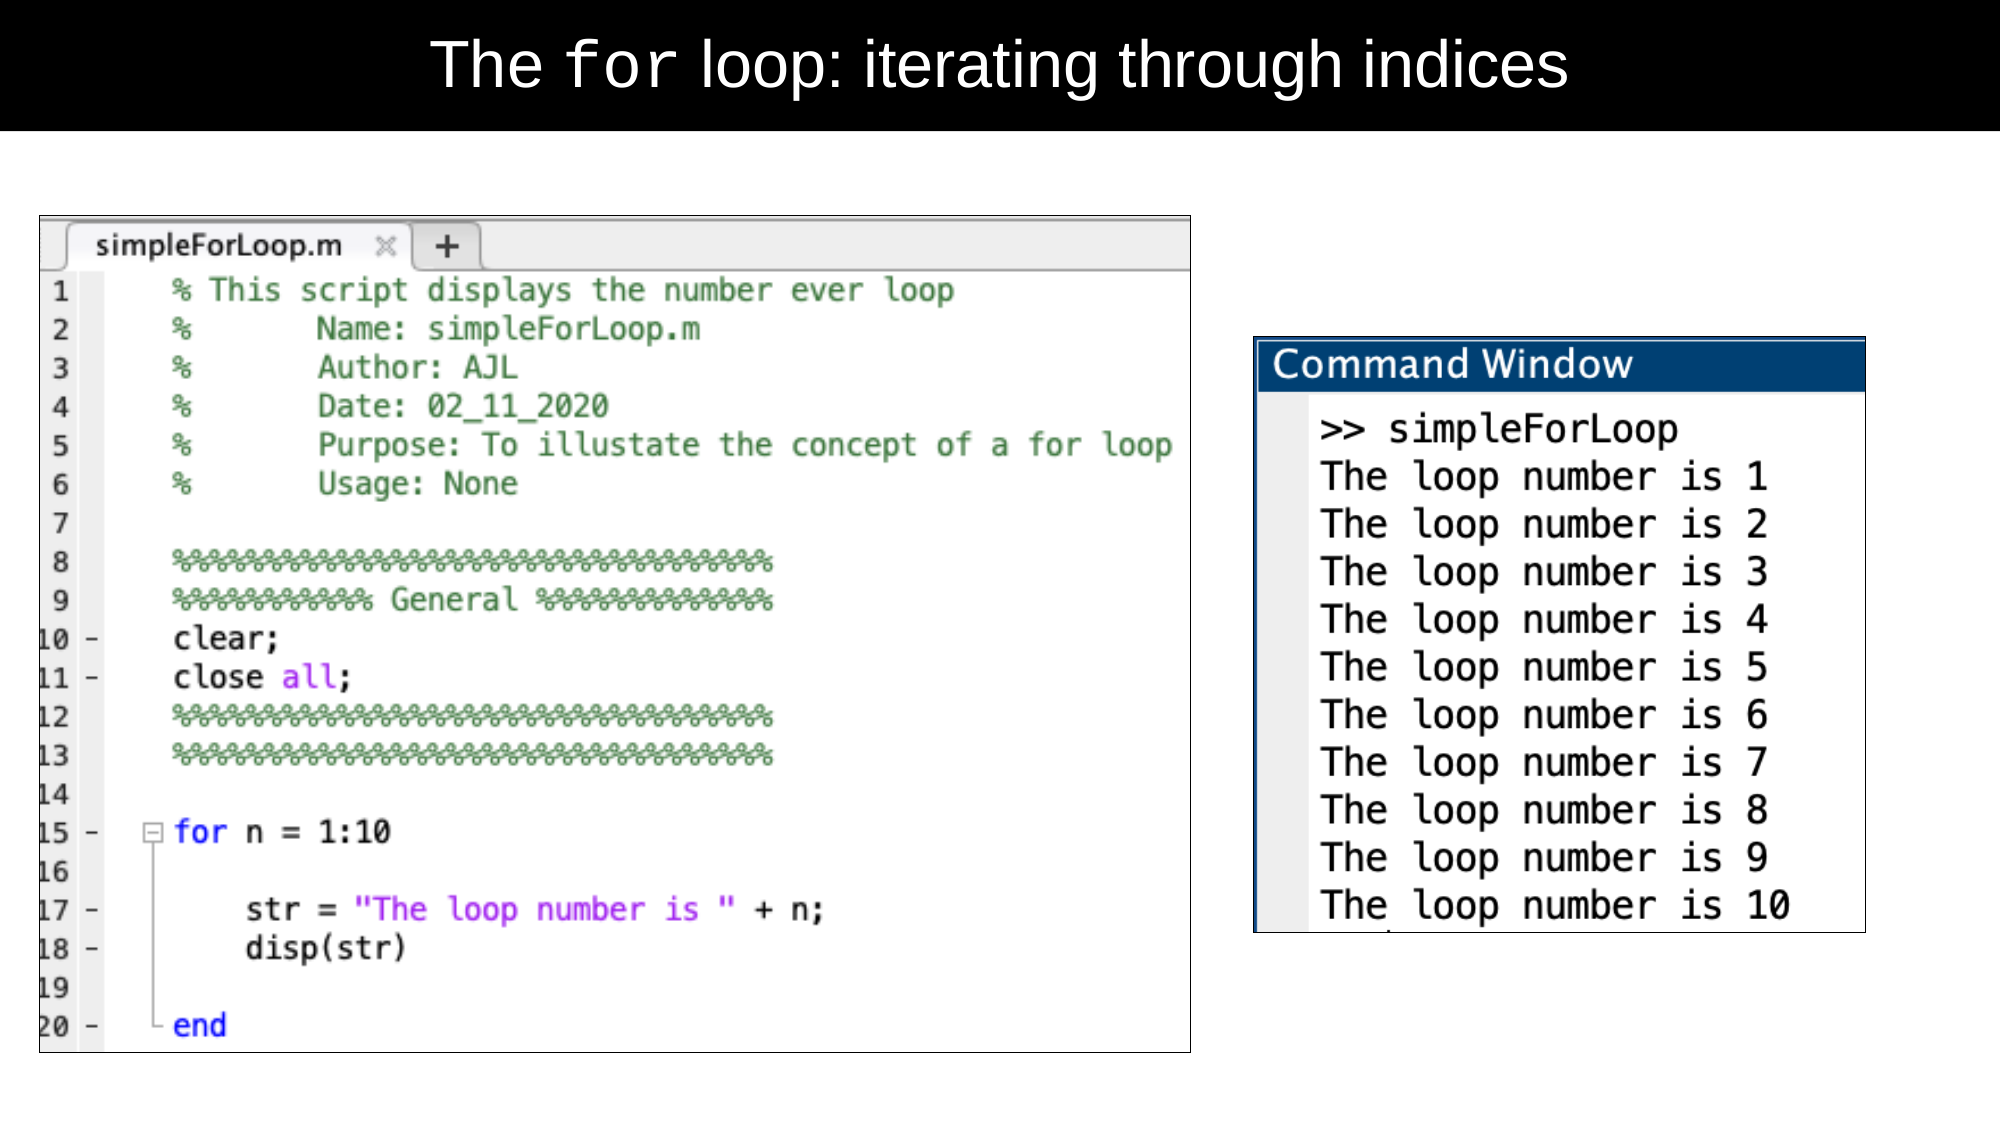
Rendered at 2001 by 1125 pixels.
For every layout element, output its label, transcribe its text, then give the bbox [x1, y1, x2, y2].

picture [39, 215, 1191, 1053]
picture [1253, 336, 1866, 933]
title The for loop: iterating through indices [0, 0, 2000, 132]
